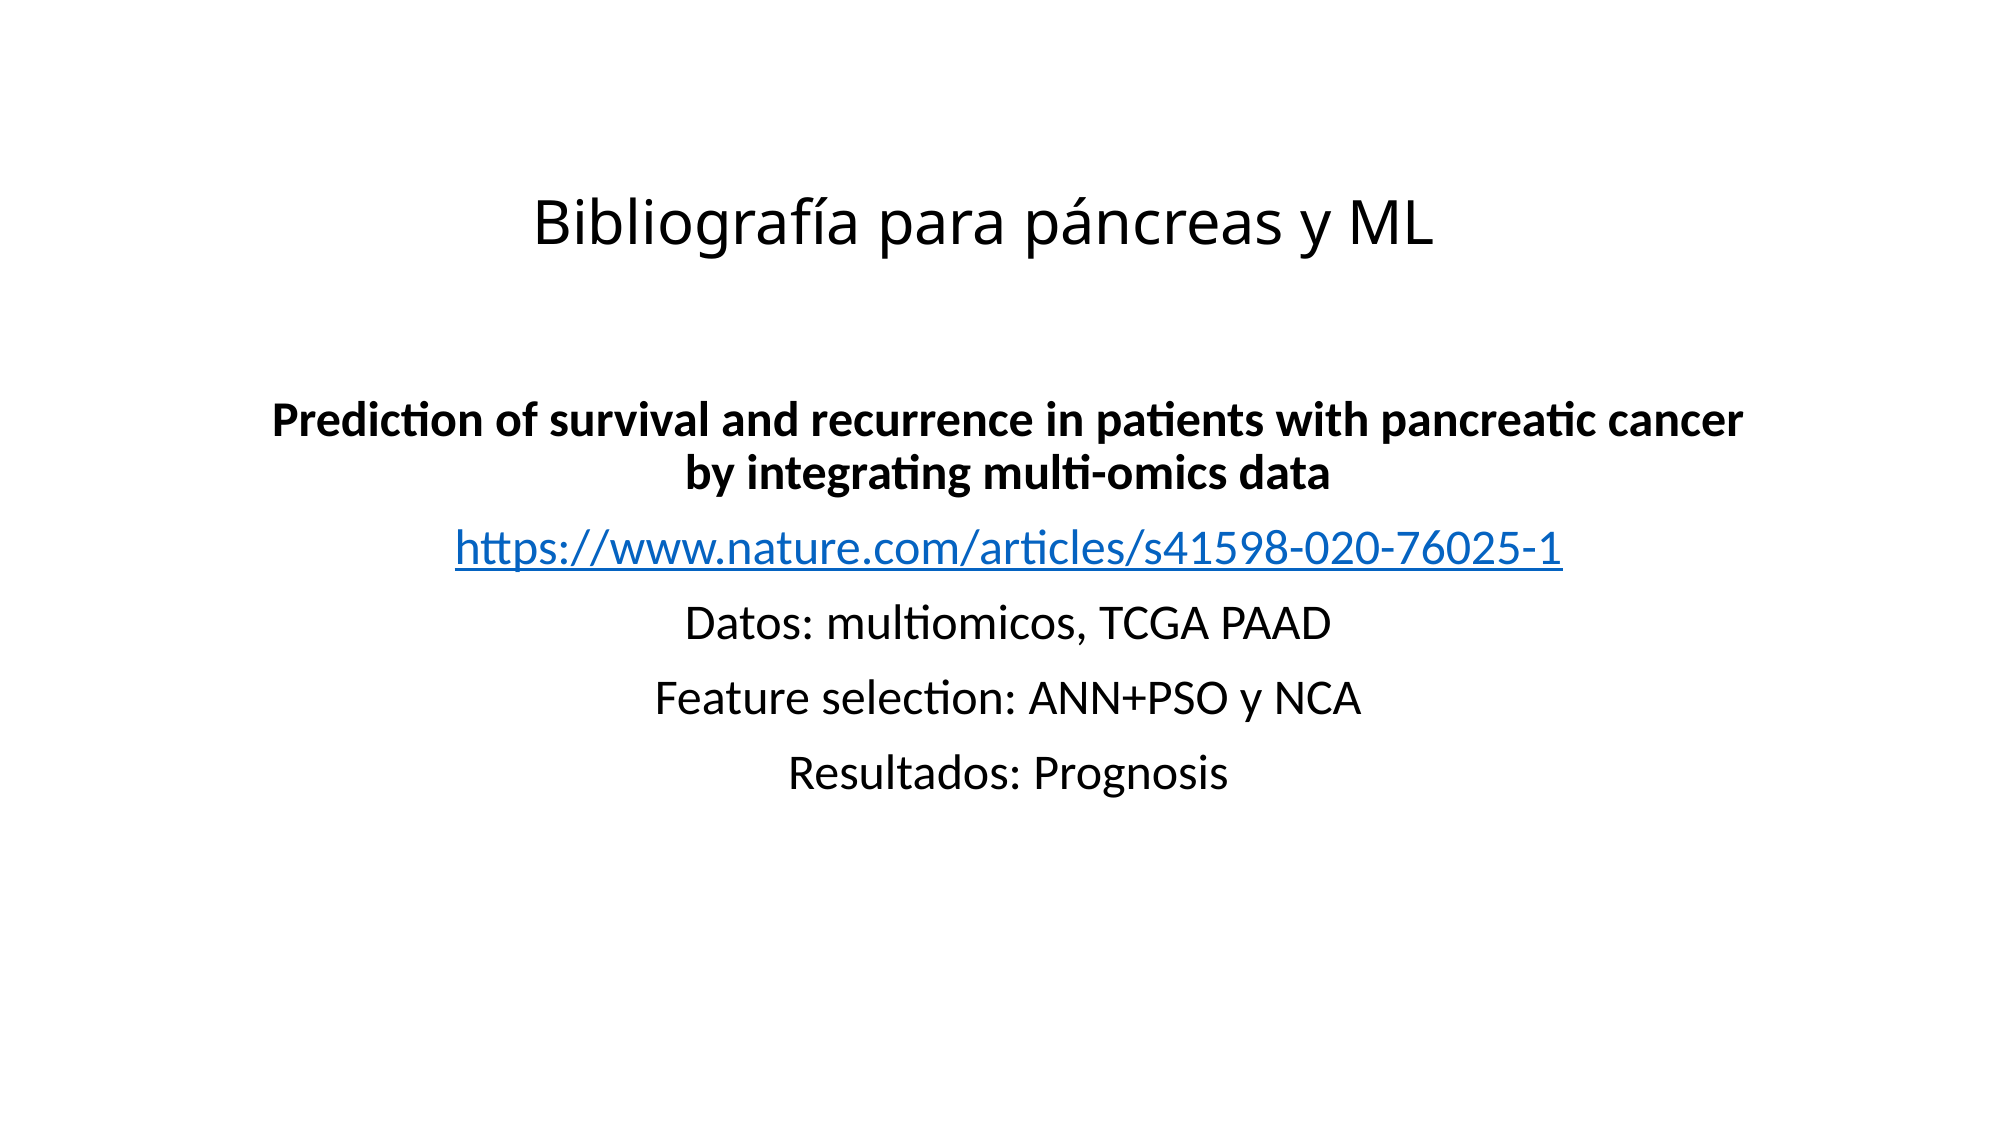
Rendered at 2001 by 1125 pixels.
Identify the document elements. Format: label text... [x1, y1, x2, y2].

subtitle Prediction of survival and recurrence in patients with pancreatic cancer by integrating multi-omics data https://www.nature.com/articles/s41598-020-76025-1 Datos: multiomicos, TCGA PAAD Feature selection: ANN+PSO y NCA Resultados: Prognosis [249, 304, 1767, 863]
title Bibliografía para páncreas y ML [249, 184, 1750, 266]
